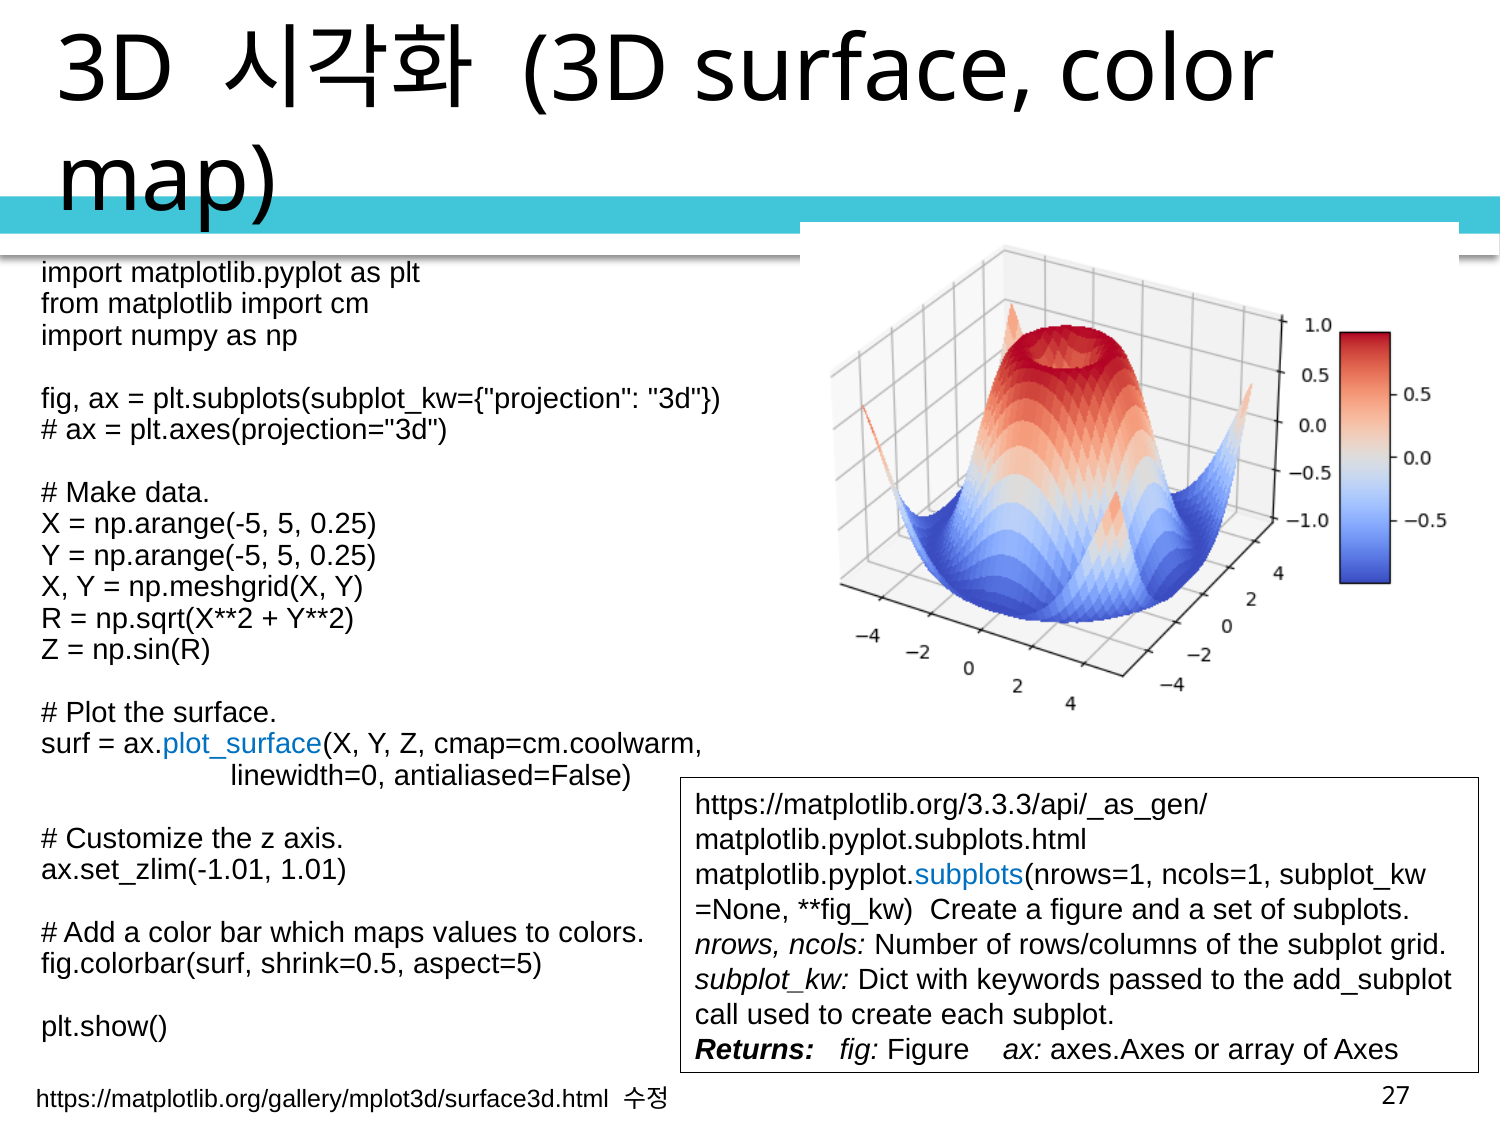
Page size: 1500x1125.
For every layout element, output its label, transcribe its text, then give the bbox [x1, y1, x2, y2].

picture [800, 221, 1459, 729]
text_box import matplotlib.pyplot as plt from matplotlib import cm import numpy as np fig, ax = plt.subplots(subplot_kw={"projection": "3d"}) # ax = plt.axes(projection="3d") # Make data. X = np.arange(-5, 5, 0.25) Y = np.arange(-5, 5, 0.25) X, Y = np.meshgrid(X, Y) R = np.sqrt(X**2 + Y**2) Z = np.sin(R) # Plot the surface. surf = ax.plot_surface(X, Y, Z, cmap=cm.coolwarm, linewidth=0, antialiased=False) # Customize the z axis. ax.set_zlim(-1.01, 1.01) # Add a color bar which maps values to colors. fig.colorbar(surf, shrink=0.5, aspect=5) plt.show() [26, 250, 1315, 1051]
text_box https://matplotlib.org/gallery/mplot3d/surface3d.html 수정 [21, 1075, 771, 1121]
text_box https://matplotlib.org/3.3.3/api/_as_gen/matplotlib.pyplot.subplots.html matplotlib.pyplot.subplots(nrows=1, ncols=1, subplot_kw =None, **fig_kw) Create a figure and a set of subplots. nrows, ncols: Number of rows/columns of the subplot grid. subplot_kw: Dict with keywords passed to the add_subplot call used to create each subplot. Returns: fig: Figure ax: axes.Axes or array of Axes [680, 777, 1479, 1073]
slide_number 27 [1074, 1073, 1425, 1113]
title 3D 시각화 (3D surface, color map) [41, 37, 1500, 200]
